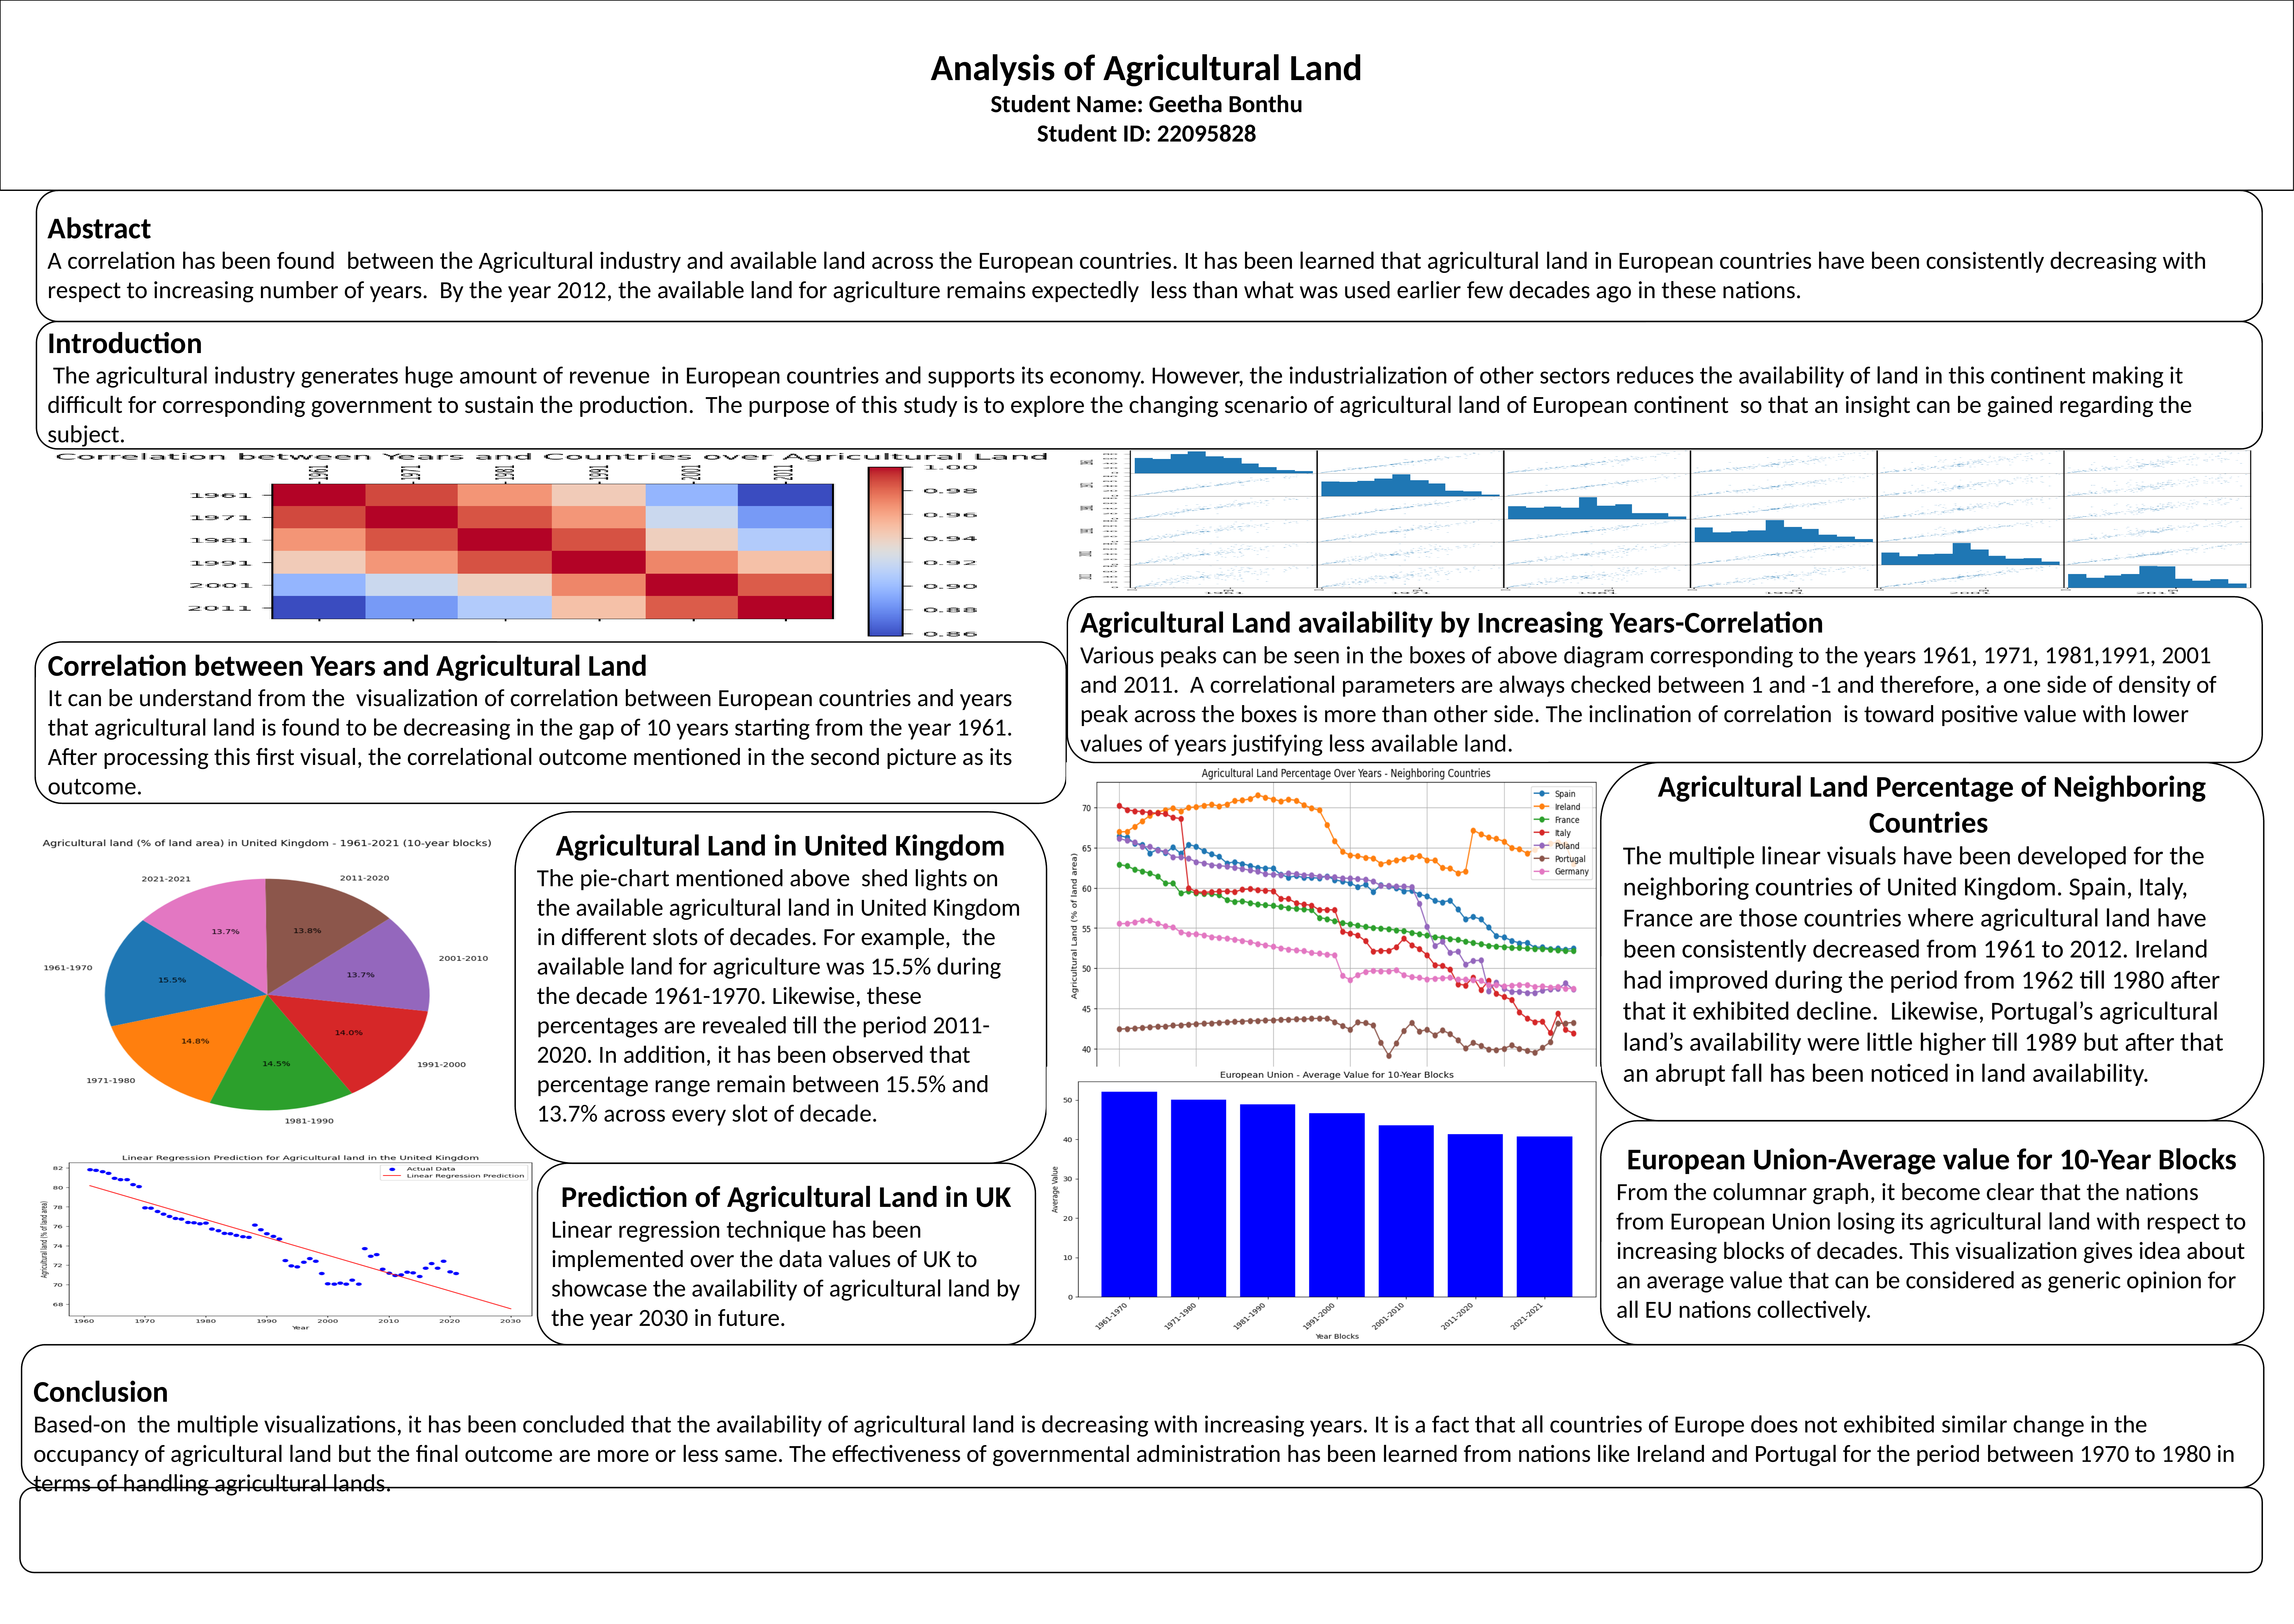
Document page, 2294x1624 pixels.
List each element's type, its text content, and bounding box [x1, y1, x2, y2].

text_box Agricultural Land in United Kingdom The pie-chart mentioned above shed lights on the available agricultural land in United Kingdom in different slots of decades. For example, the available land for agriculture was 15.5% during the decade 1961-1970. Likewise, these percentages are revealed till the period 2011-2020. In addition, it has been observed that percentage range remain between 15.5% and 13.7% across every slot of decade. [514, 811, 1047, 1163]
text_box Analysis of Agricultural Land Student Name: Geetha Bonthu Student ID: 22095828 [0, 0, 2294, 191]
picture [1046, 762, 1601, 1345]
picture [36, 448, 2262, 642]
text_box [19, 1487, 2263, 1573]
text_box Agricultural Land Percentage of Neighboring Countries The multiple linear visuals have been developed for the neighboring countries of United Kingdom. Spain, Italy, France are those countries where agricultural land have been consistently decreased from 1961 to 2012. Ireland had improved during the period from 1962 till 1980 after that it exhibited decline. Likewise, Portugal’s agricultural land’s availability were little higher till 1989 but after that an abrupt fall has been noticed in land availability. [1603, 762, 2265, 1120]
picture [35, 1152, 538, 1333]
text_box Prediction of Agricultural Land in UK Linear regression technique has been implemented over the data values of UK to showcase the availability of agricultural land by the year 2030 in future. [539, 1162, 1036, 1345]
text_box Conclusion Based-on the multiple visualizations, it has been concluded that the availability of agricultural land is decreasing with increasing years. It is a fact that all countries of Europe does not exhibited similar change in the occupancy of agricultural land but the final outcome are more or less same. The effectiveness of governmental administration has been learned from nations like Ireland and Portugal for the period between 1970 to 1980 in terms of handling agricultural lands. [21, 1344, 2265, 1487]
picture [36, 835, 499, 1144]
text_box Introduction The agricultural industry generates huge amount of revenue in European countries and supports its economy. However, the industrialization of other sectors reduces the availability of land in this continent making it difficult for corresponding government to sustain the production. The purpose of this study is to explore the changing scenario of agricultural land of European continent so that an insight can be gained regarding the subject. [36, 321, 2263, 448]
text_box European Union-Average value for 10-Year Blocks From the columnar graph, it become clear that the nations from European Union losing its agricultural land with respect to increasing blocks of decades. This visualization gives idea about an average value that can be considered as generic opinion for all EU nations collectively. [1602, 1120, 2265, 1345]
text_box Agricultural Land availability by Increasing Years-Correlation Various peaks can be seen in the boxes of above diagram corresponding to the years 1961, 1971, 1981,1991, 2001 and 2011. A correlational parameters are always checked between 1 and -1 and therefore, a one side of density of peak across the boxes is more than other side. The inclination of correlation is toward positive value with lower values of years justifying less available land. [1066, 600, 2263, 763]
text_box Correlation between Years and Agricultural Land It can be understand from the visualization of correlation between European countries and years that agricultural land is found to be decreasing in the gap of 10 years starting from the year 1961. After processing this first visual, the correlational outcome mentioned in the second picture as its outcome. [34, 646, 1067, 804]
text_box Abstract A correlation has been found between the Agricultural industry and available land across the European countries. It has been learned that agricultural land in European countries have been consistently decreasing with respect to increasing number of years. By the year 2012, the available land for agriculture remains expectedly less than what was used earlier few decades ago in these nations. [36, 190, 2263, 321]
